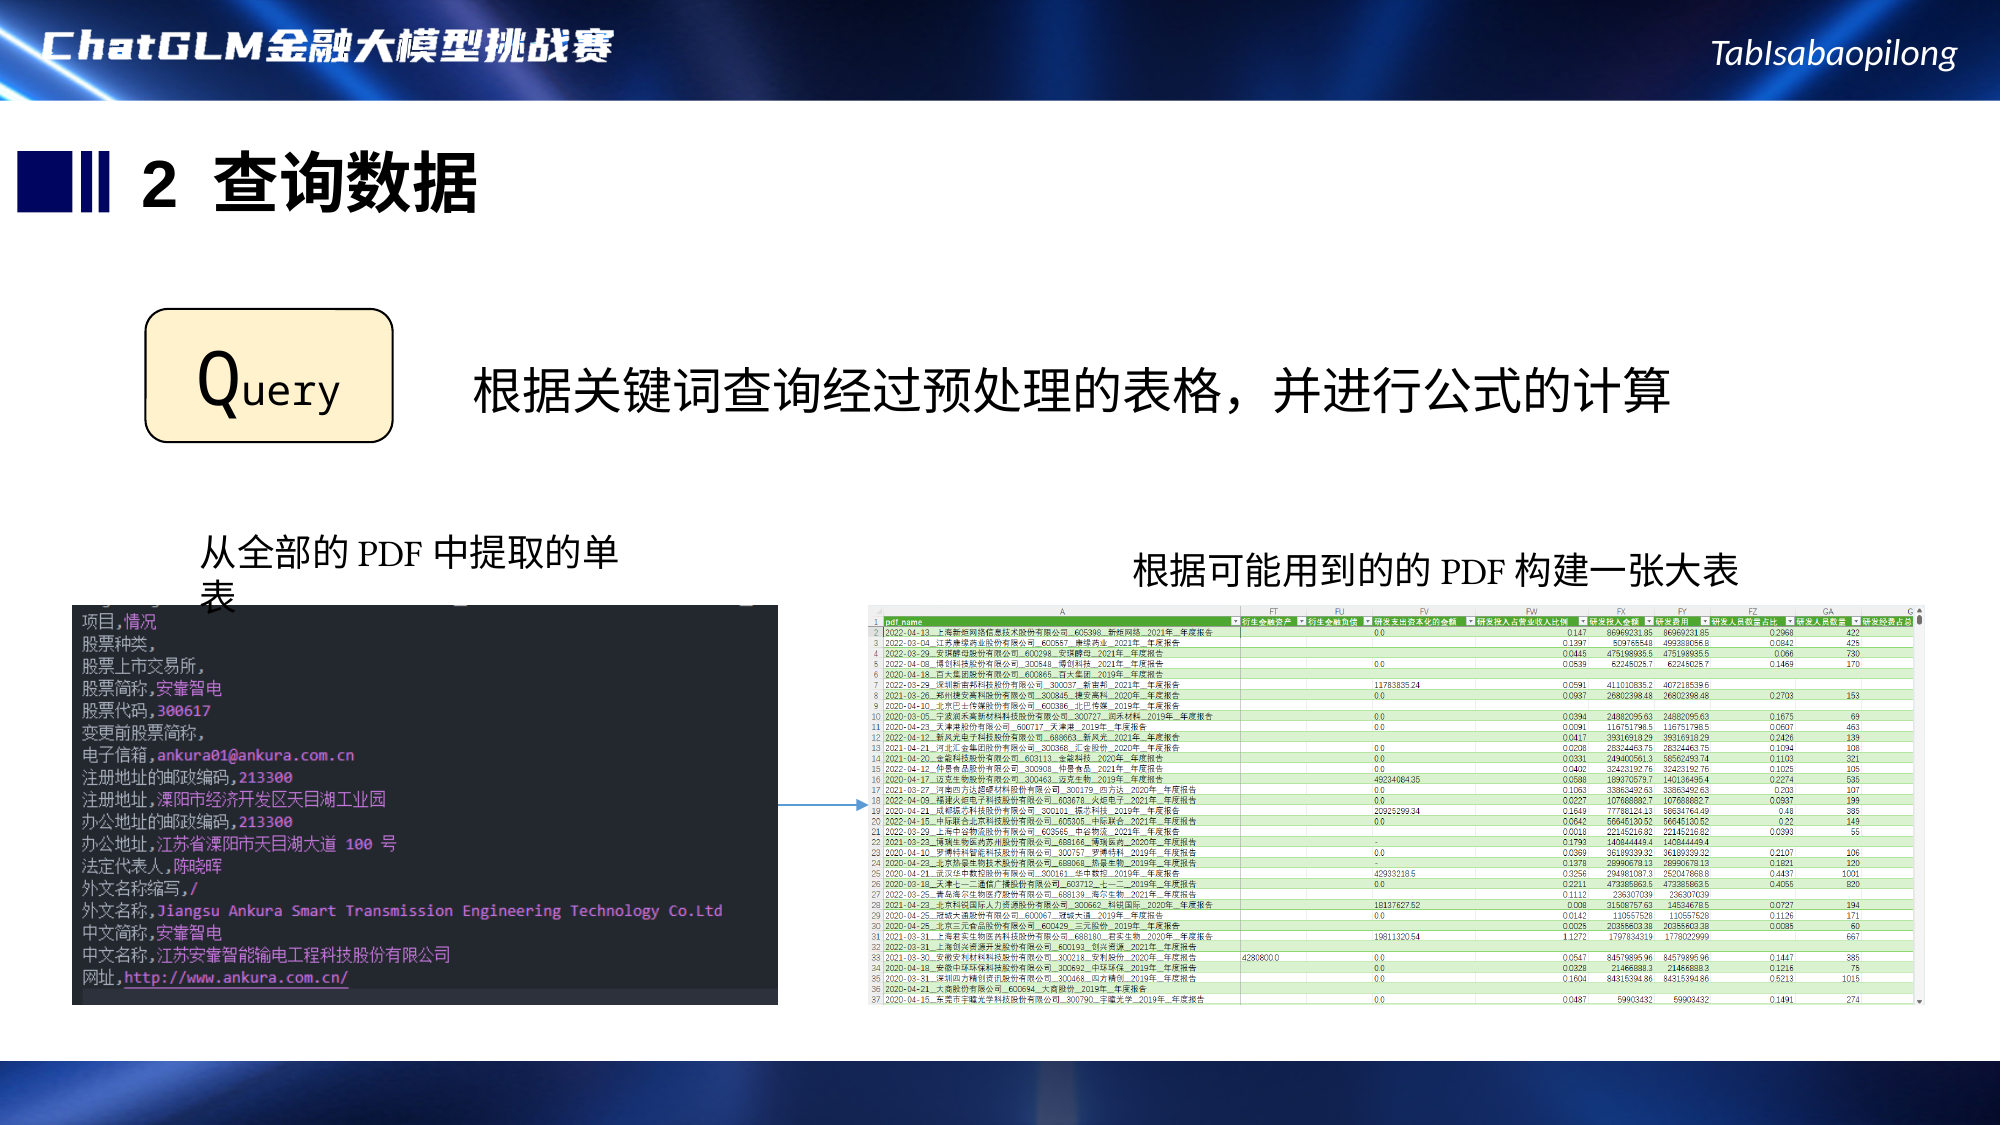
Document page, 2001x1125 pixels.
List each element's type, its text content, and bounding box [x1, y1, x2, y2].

picture [0, 1061, 2000, 1125]
picture [868, 605, 1925, 1005]
text_box [80, 150, 93, 213]
text_box [98, 150, 111, 213]
text_box 根据关键词查询经过预处理的表格，并进行公式的计算 [457, 322, 1715, 428]
text_box 根据可能用到的的PDF构建一张大表 [1117, 539, 1765, 600]
picture [0, 0, 2000, 100]
text_box [16, 150, 73, 213]
text_box 从全部的PDF中提取的单表 [184, 521, 666, 605]
text_box Query [144, 307, 394, 444]
picture [72, 605, 778, 1005]
text_box 2 查询数据 [125, 133, 547, 229]
